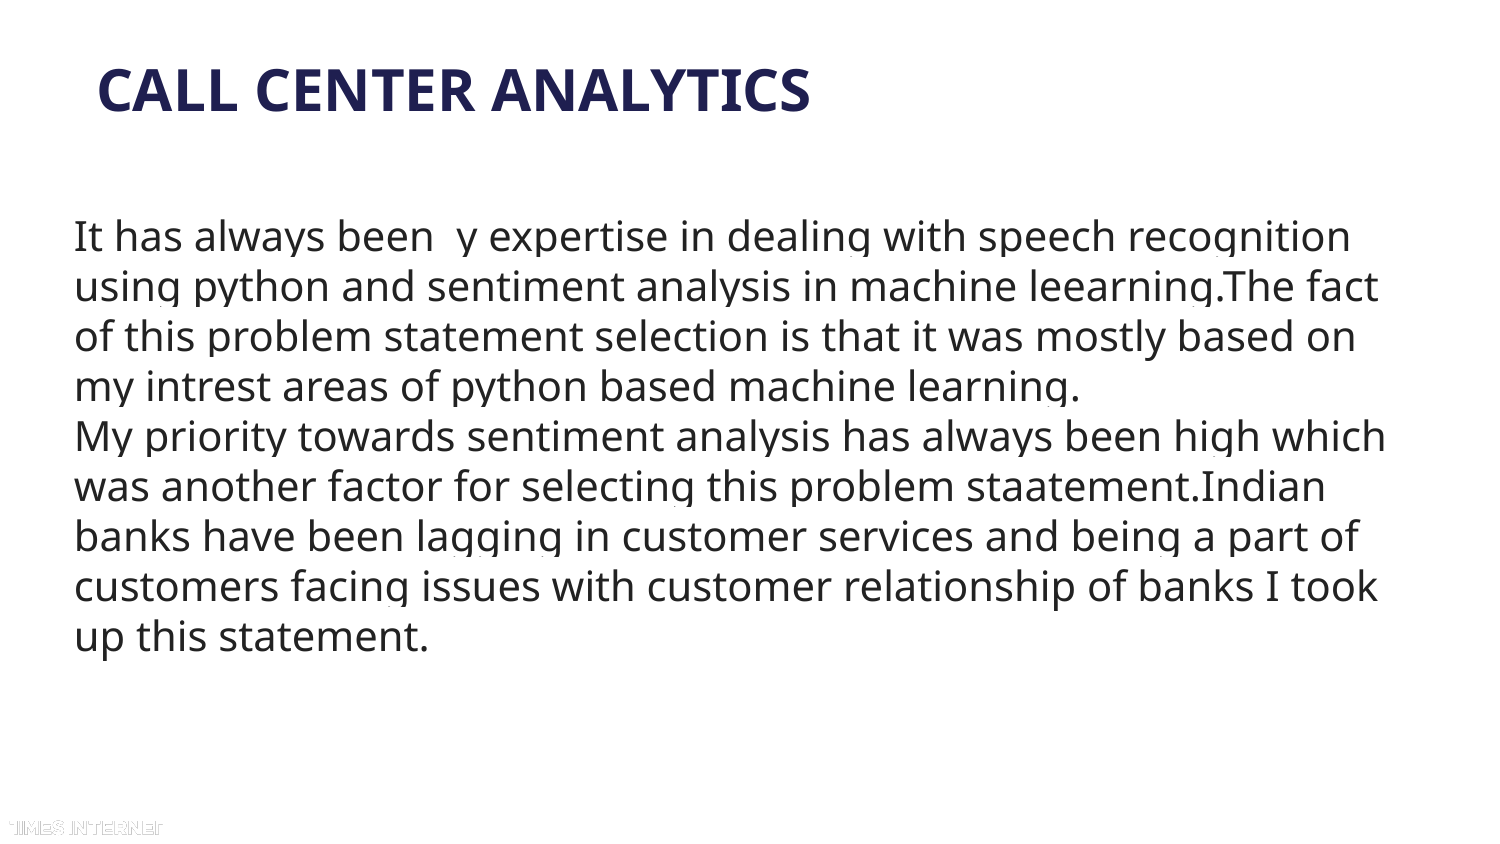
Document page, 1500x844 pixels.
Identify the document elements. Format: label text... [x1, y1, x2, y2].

picture [8, 818, 164, 837]
text_box It has always been y expertise in dealing with speech recognition using python and sentiment analysis in machine leearning.The fact of this problem statement selection is that it was mostly based on my intrest areas of python based machine learning. My priority towards sentiment analysis has always been high which was another factor for selecting this problem staatement.Indian banks have been lagging in customer services and being a part of customers facing issues with customer relationship of banks I took up this statement. [58, 194, 1411, 755]
title CALL CENTER ANALYTICS [81, 37, 1440, 133]
